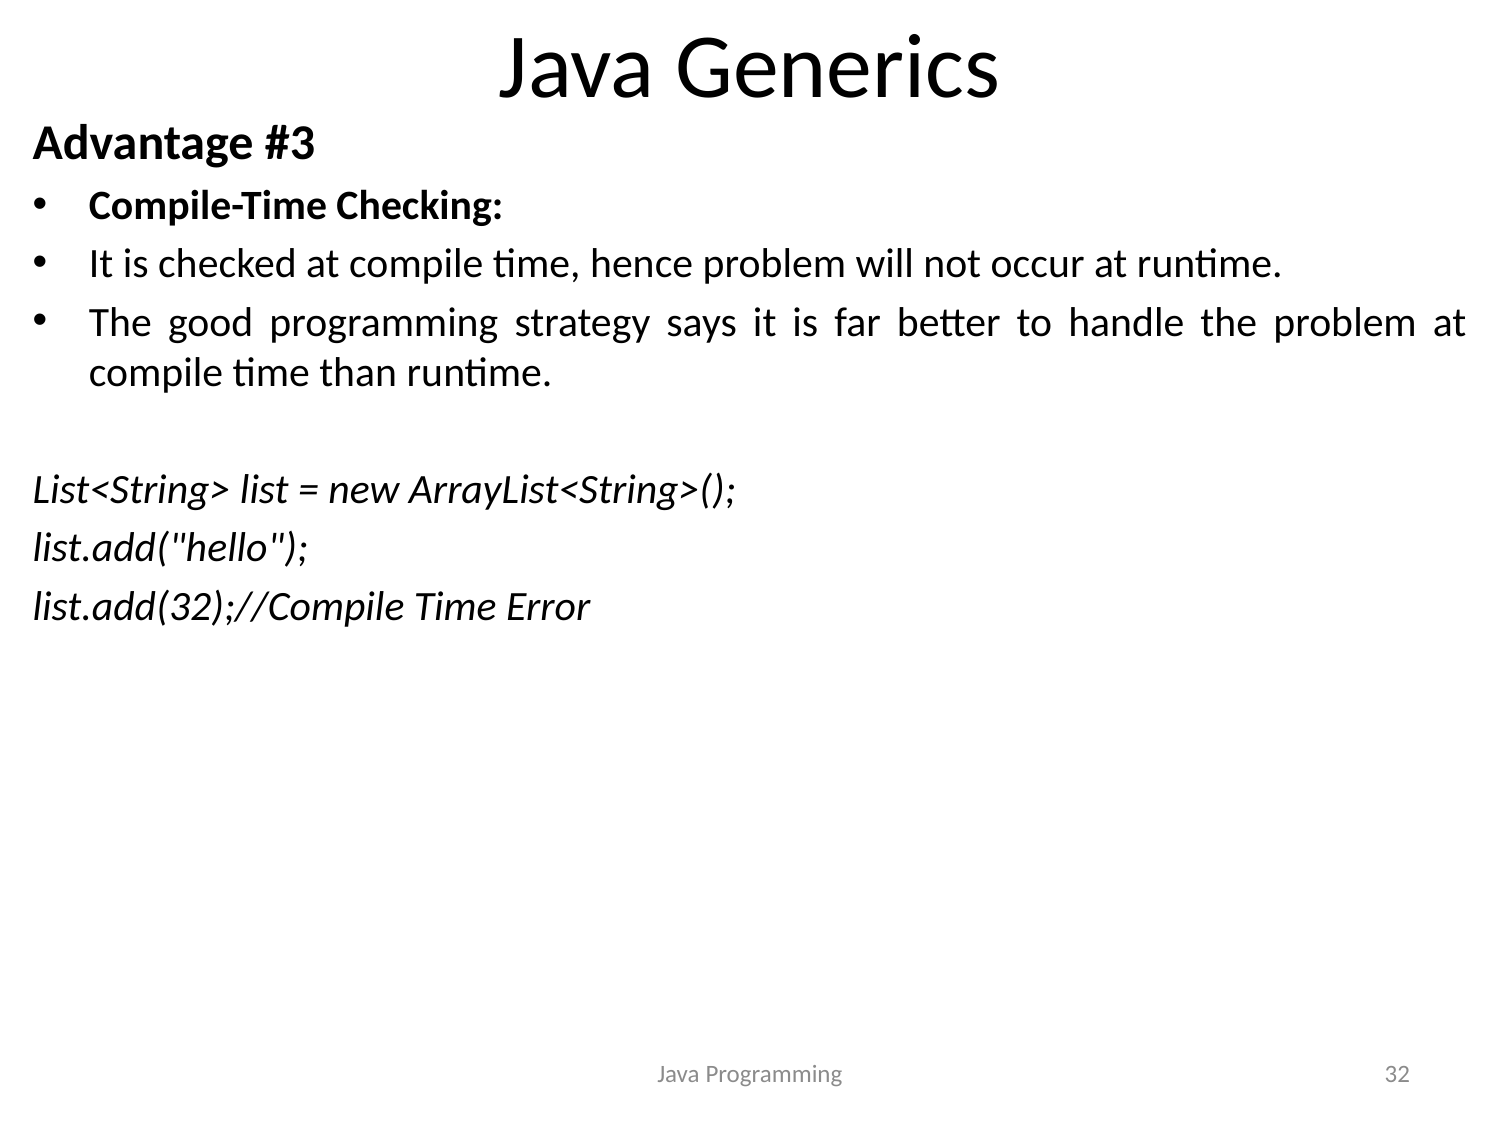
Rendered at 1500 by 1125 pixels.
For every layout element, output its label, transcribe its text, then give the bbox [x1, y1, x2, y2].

title Java Generics [75, 0, 1425, 101]
slide_number 32 [1074, 1042, 1425, 1103]
footer Java Programming [512, 1042, 988, 1103]
list Advantage #3 Compile-Time Checking: It is checked at compile time, hence problem will not occur at runtime. The good programming strategy says it is far better to handle the problem at compile time than runtime. List<String> list = new ArrayList<String>(); list.add("hello"); list.add(32);//Compile Time Error [17, 101, 1483, 1083]
